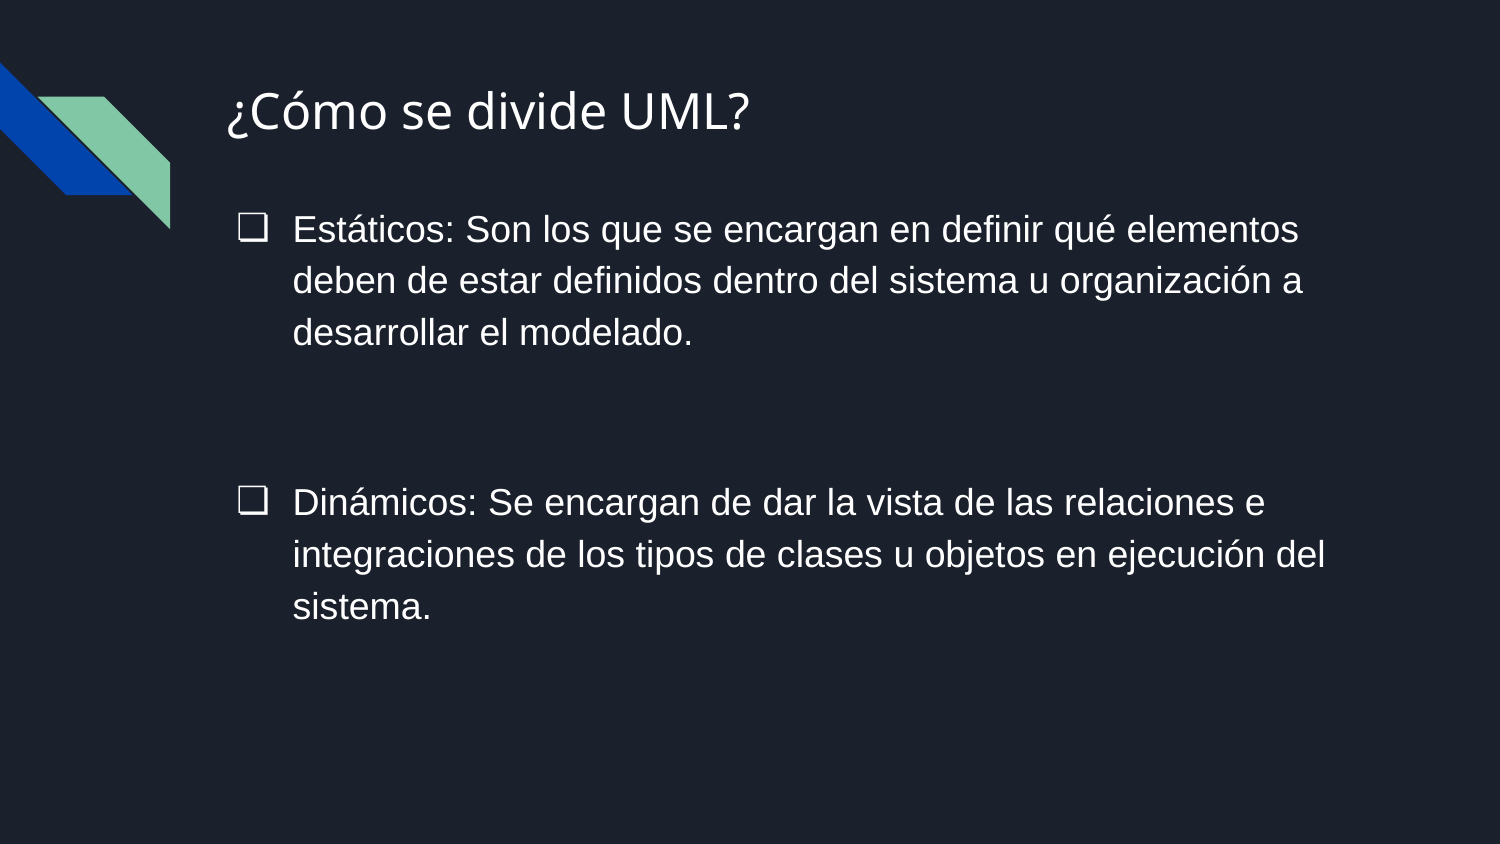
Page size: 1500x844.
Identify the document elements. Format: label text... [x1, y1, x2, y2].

title ¿Cómo se divide UML? [212, 64, 1368, 215]
list Estáticos: Son los que se encargan en definir qué elementos deben de estar definidos dentro del sistema u organización a desarrollar el modelado. Dinámicos: Se encargan de dar la vista de las relaciones e integraciones de los tipos de clases u objetos en ejecución del sistema. [202, 183, 1358, 661]
